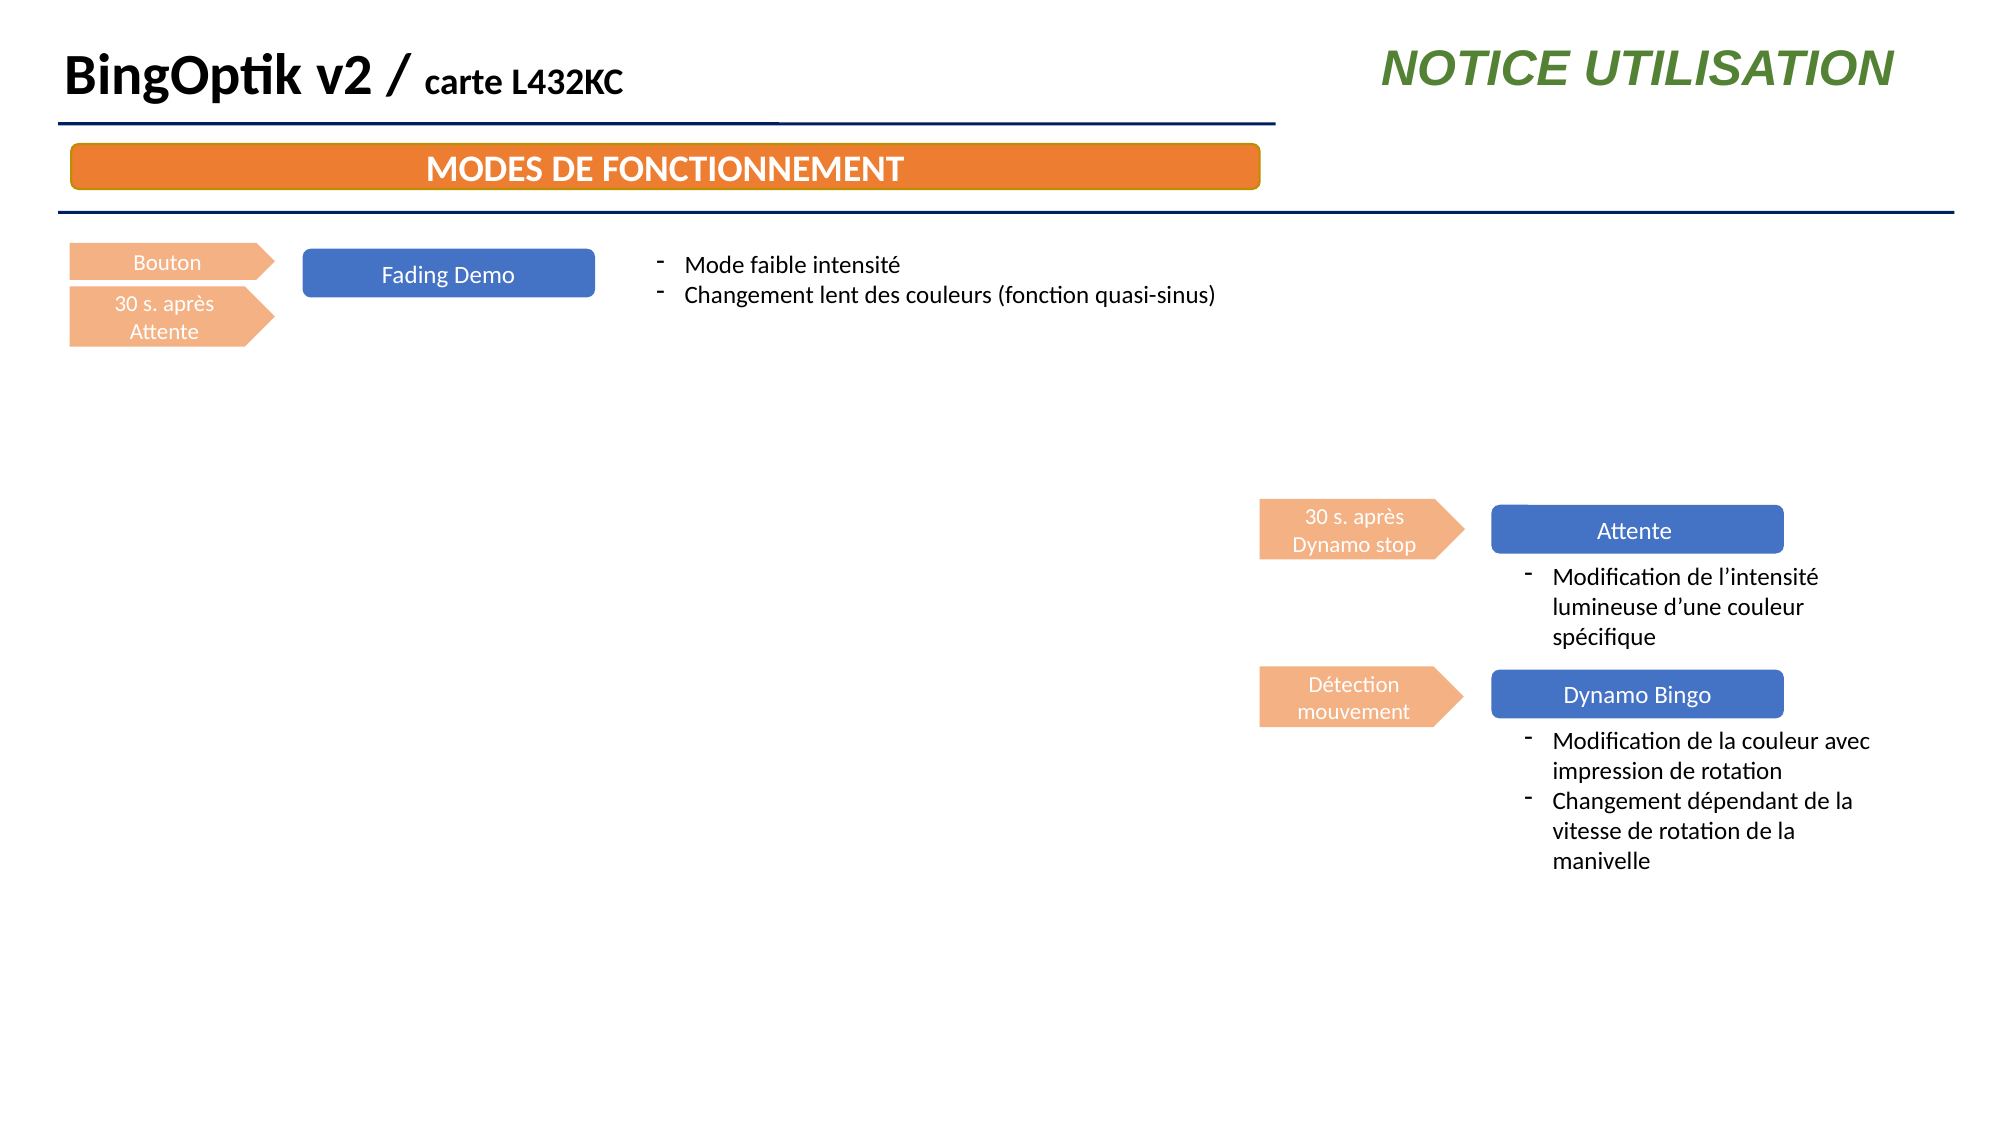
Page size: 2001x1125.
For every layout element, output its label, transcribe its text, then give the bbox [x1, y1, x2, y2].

text_box Détection mouvement [1258, 665, 1466, 729]
text_box Modification de l’intensité lumineuse d’une couleur spécifique [1509, 553, 1895, 658]
text_box BingOptik v2 / carte L432KC [49, 28, 639, 114]
text_box Fading Demo [301, 247, 597, 299]
text_box Bouton [68, 241, 277, 281]
text_box 30 s. après Attente [68, 285, 277, 348]
text_box Mode faible intensité Changement lent des couleurs (fonction quasi-sinus) [641, 241, 1584, 316]
text_box Modification de la couleur avec impression de rotation Changement dépendant de la vitesse de rotation de la manivelle [1509, 717, 1895, 882]
text_box MODES DE FONCTIONNEMENT [70, 142, 1261, 191]
text_box NOTICE UTILISATION [1366, 28, 1910, 104]
text_box 30 s. après Dynamo stop [1258, 497, 1467, 561]
text_box Attente [1490, 503, 1785, 555]
text_box Dynamo Bingo [1490, 668, 1785, 720]
